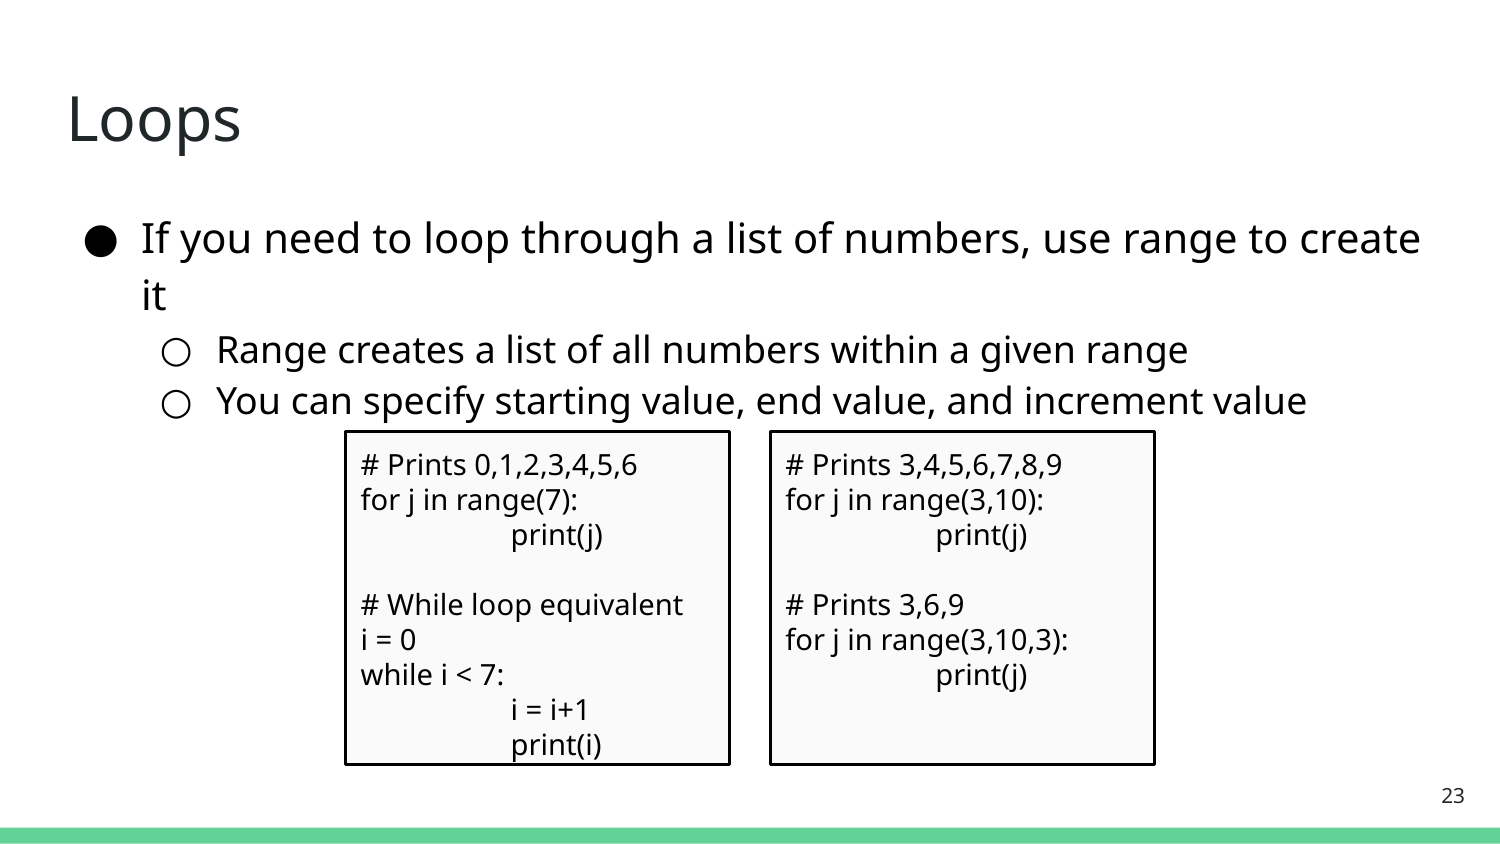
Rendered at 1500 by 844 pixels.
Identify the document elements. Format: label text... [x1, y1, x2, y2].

slide_number ‹#› [1389, 764, 1480, 830]
list If you need to loop through a list of numbers, use range to create it Range creates a list of all numbers within a given range You can specify starting value, end value, and increment value [51, 189, 1449, 750]
text_box # Prints 3,4,5,6,7,8,9 for j in range(3,10): print(j) # Prints 3,6,9 for j in range(3,10,3): print(j) [770, 431, 1155, 765]
title Loops [51, 64, 1449, 167]
text_box # Prints 0,1,2,3,4,5,6 for j in range(7): print(j) # While loop equivalent i = 0 while i < 7: i = i+1 print(i) [345, 431, 730, 765]
